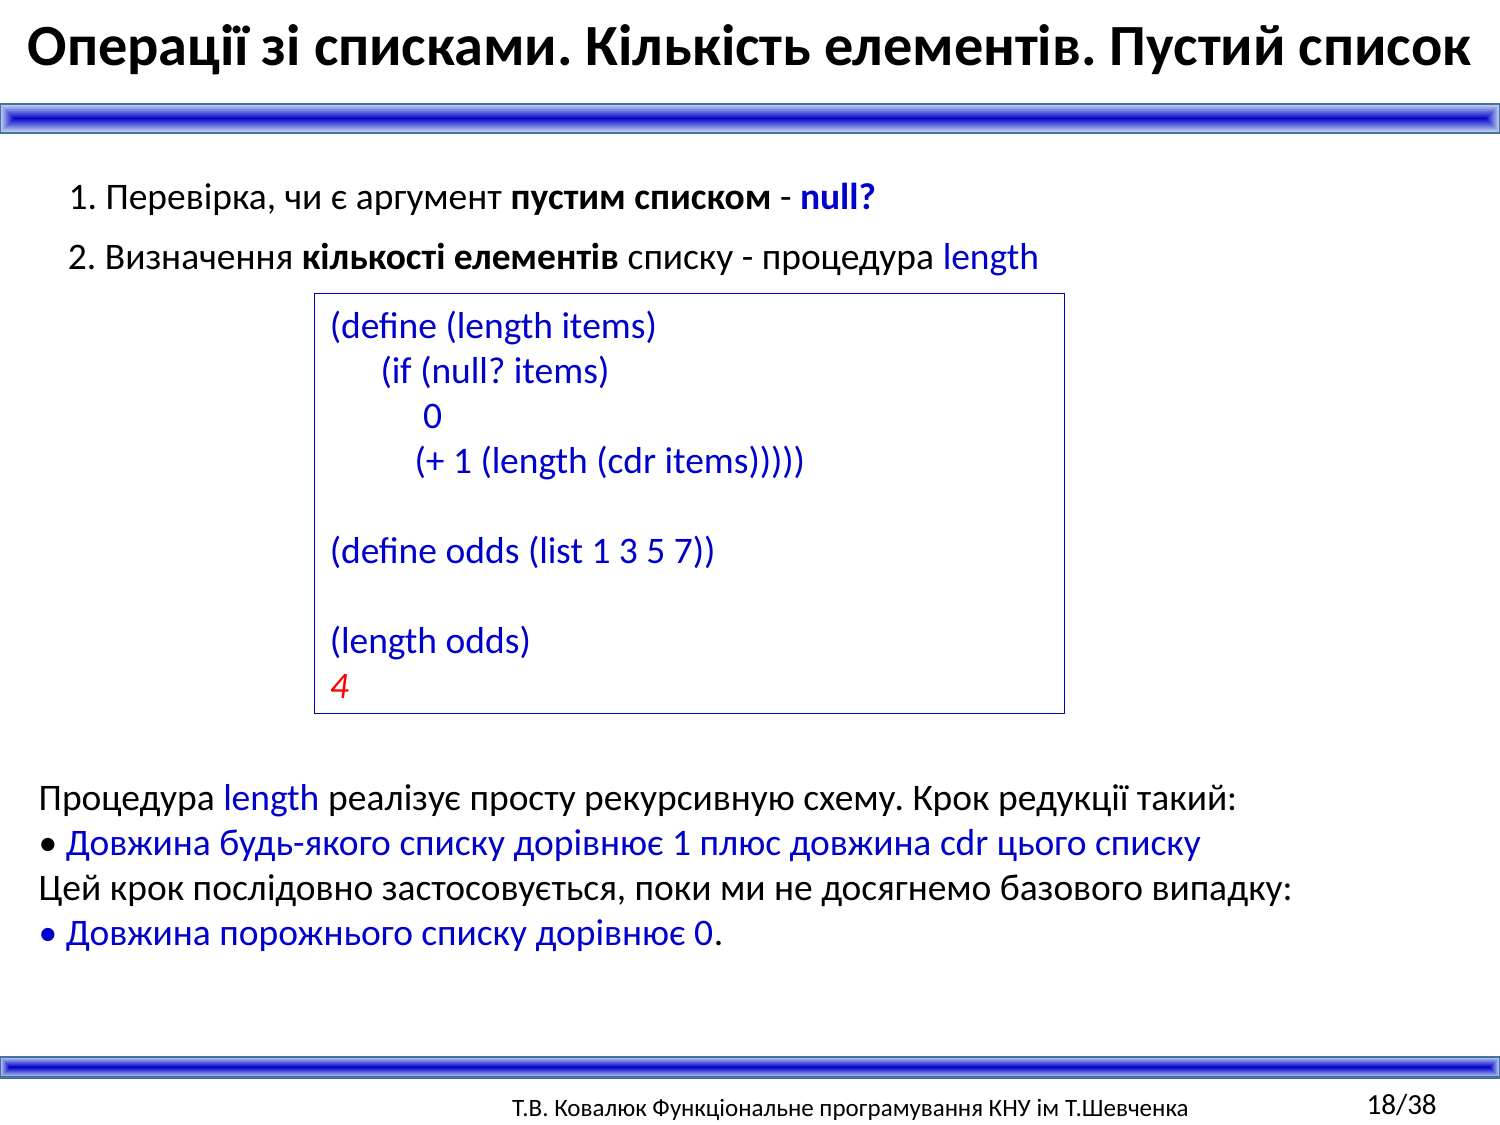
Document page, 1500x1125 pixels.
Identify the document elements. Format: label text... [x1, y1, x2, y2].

text_box (define (length items) (if (null? items) 0 (+ 1 (length (cdr items))))) (define odds (list 1 3 5 7)) (length odds) 4 [314, 293, 1065, 714]
text_box Операції зі списками. Кількість елементів. Пустий список [0, 0, 1500, 85]
text_box 1. Перевірка, чи є аргумент пустим списком - null? [53, 164, 892, 224]
text_box 2. Визначення кількості елементів списку - процедура length [53, 224, 1055, 285]
text_box Процедура length реалізує просту рекурсивную схему. Крок редукції такий: • Довжина будь-якого списку дорівнює 1 плюс довжина cdr цього списку Цей крок послідовно застосовується, поки ми не досягнемо базового випадку: • Довжина порожнього списку дорівнює 0. [23, 765, 1500, 961]
slide_number 18/38 [1351, 1077, 1480, 1125]
